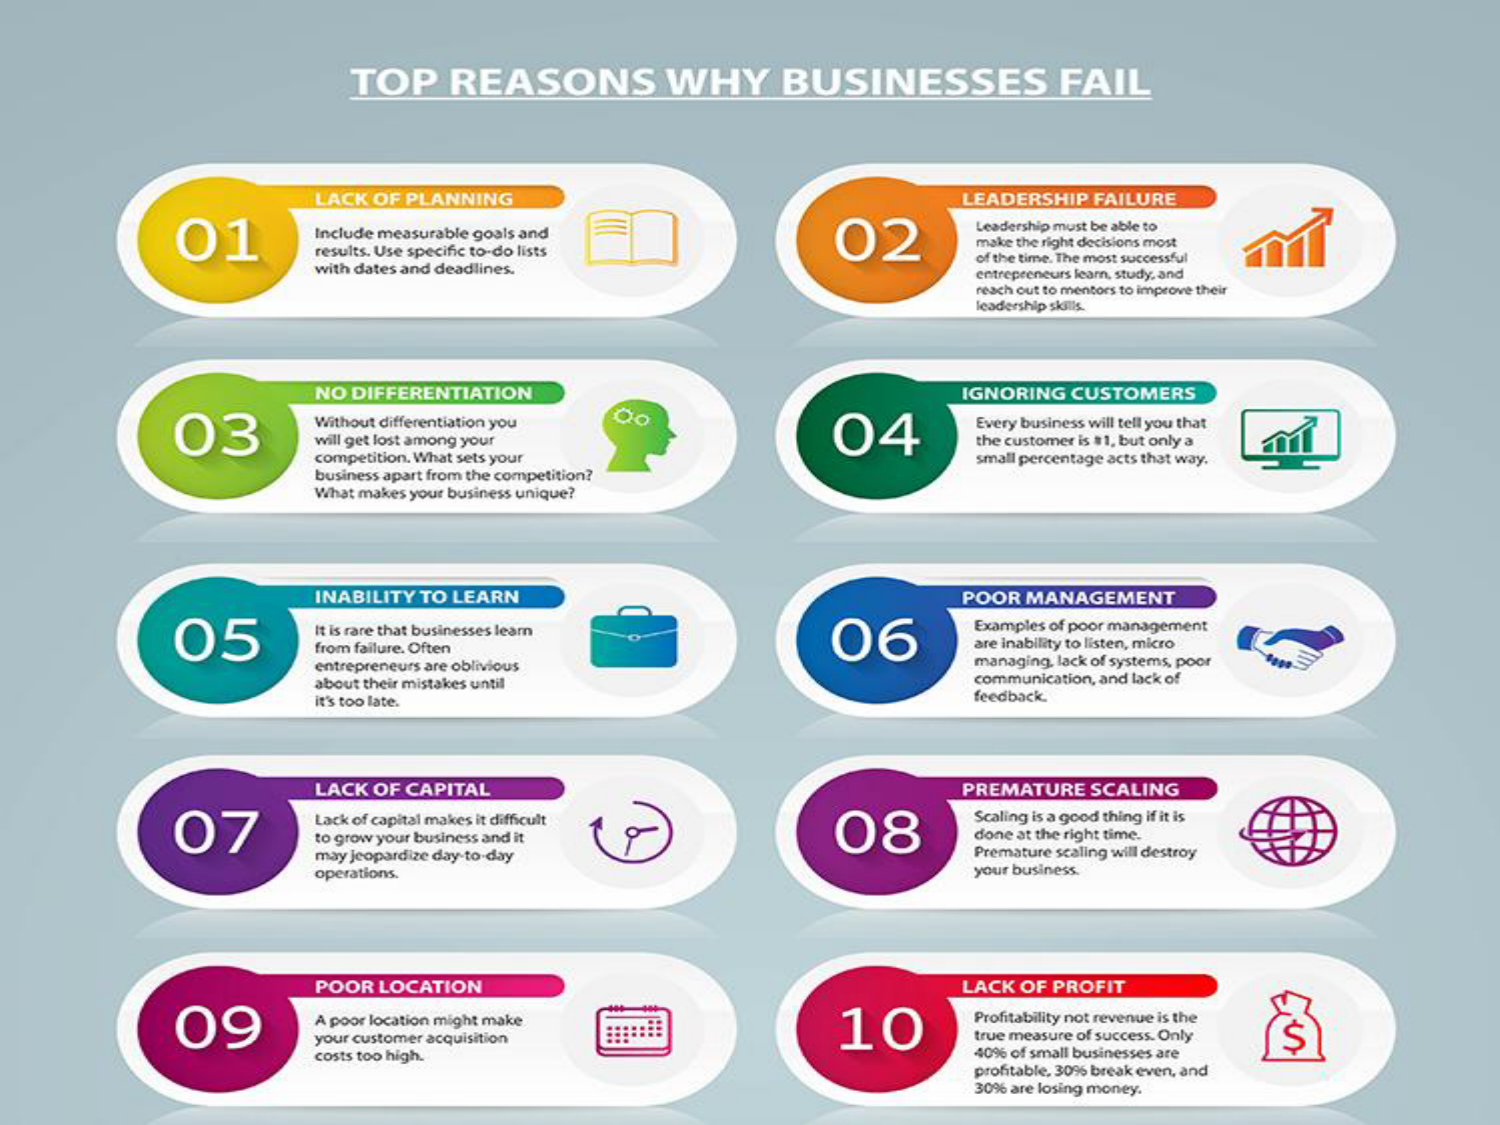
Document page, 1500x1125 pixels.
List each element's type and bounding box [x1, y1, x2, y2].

list [0, 0, 1500, 1125]
